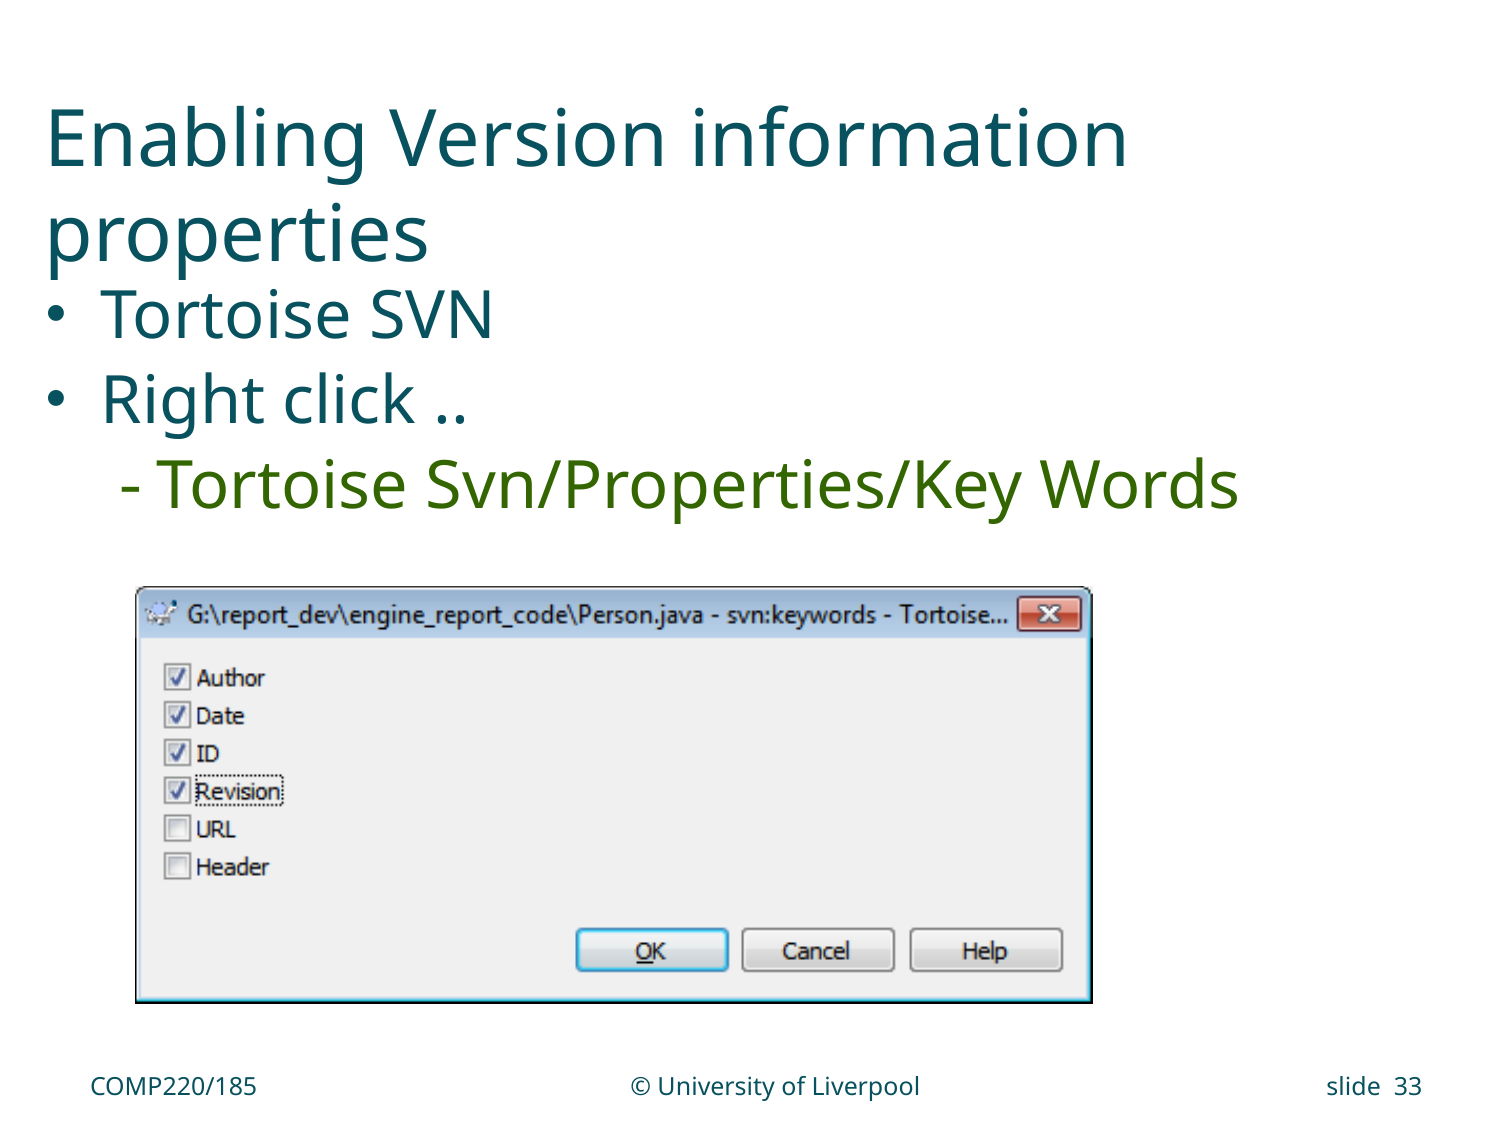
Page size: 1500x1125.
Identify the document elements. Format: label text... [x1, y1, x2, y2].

slide_number © University of Liverpool [600, 1062, 951, 1125]
footer COMP220/185 [74, 1062, 575, 1125]
picture [135, 585, 1093, 1004]
title Enabling Version information properties [29, 128, 1483, 237]
slide_number slide 33 [1212, 1062, 1438, 1113]
list Tortoise SVN Right click .. Tortoise Svn/Properties/Key Words [29, 273, 1436, 1024]
